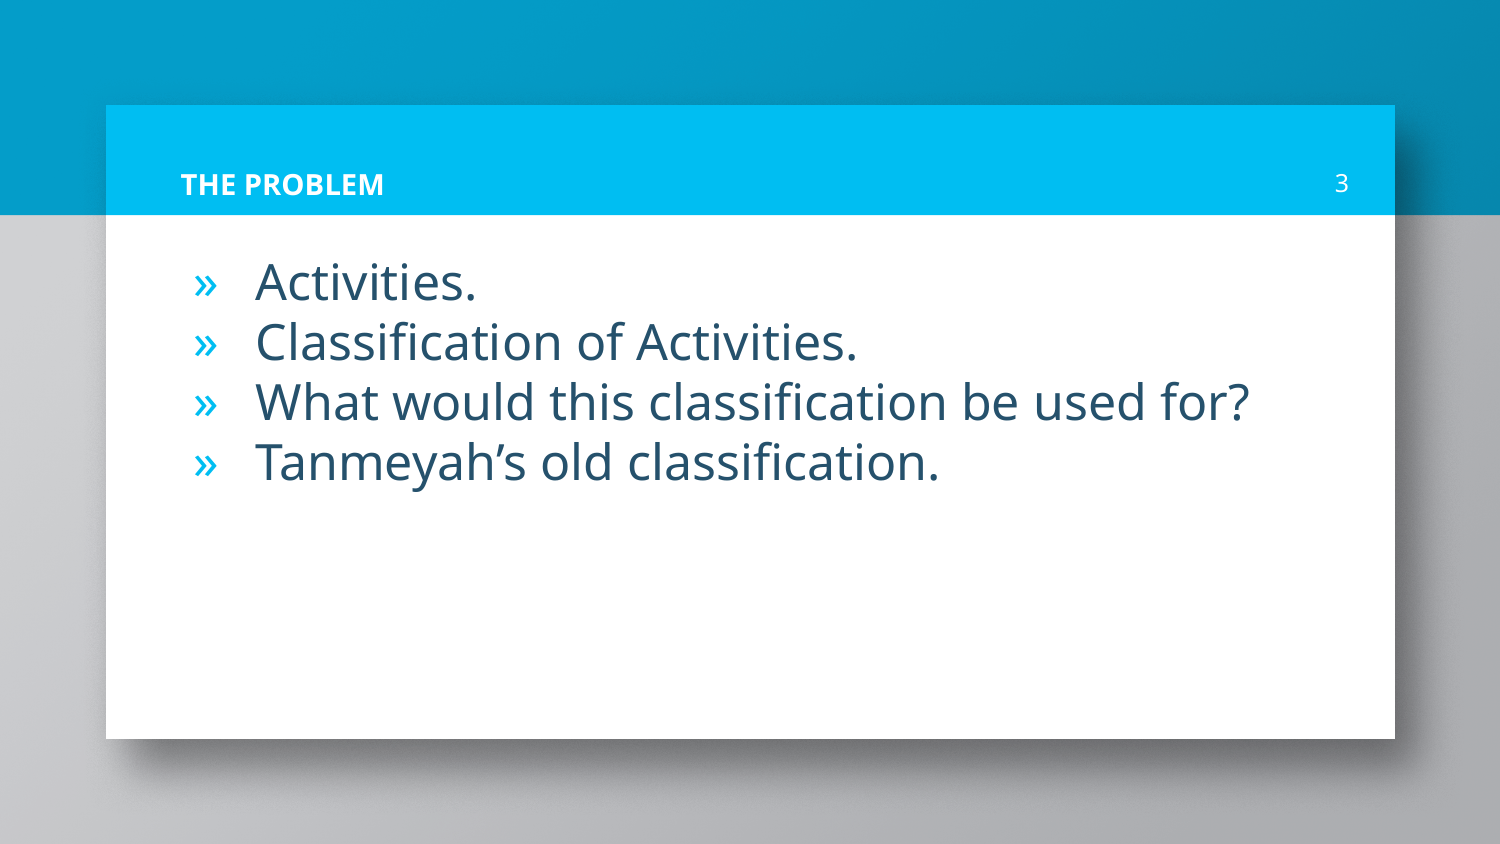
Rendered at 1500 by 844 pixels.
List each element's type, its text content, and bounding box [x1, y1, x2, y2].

picture [0, 216, 1500, 844]
list Activities. Classification of Activities. What would this classification be used for? Tanmeyah’s old classification. [165, 235, 1336, 692]
title THE PROBLEM [165, 106, 1273, 217]
slide_number 3 [1273, 106, 1364, 217]
